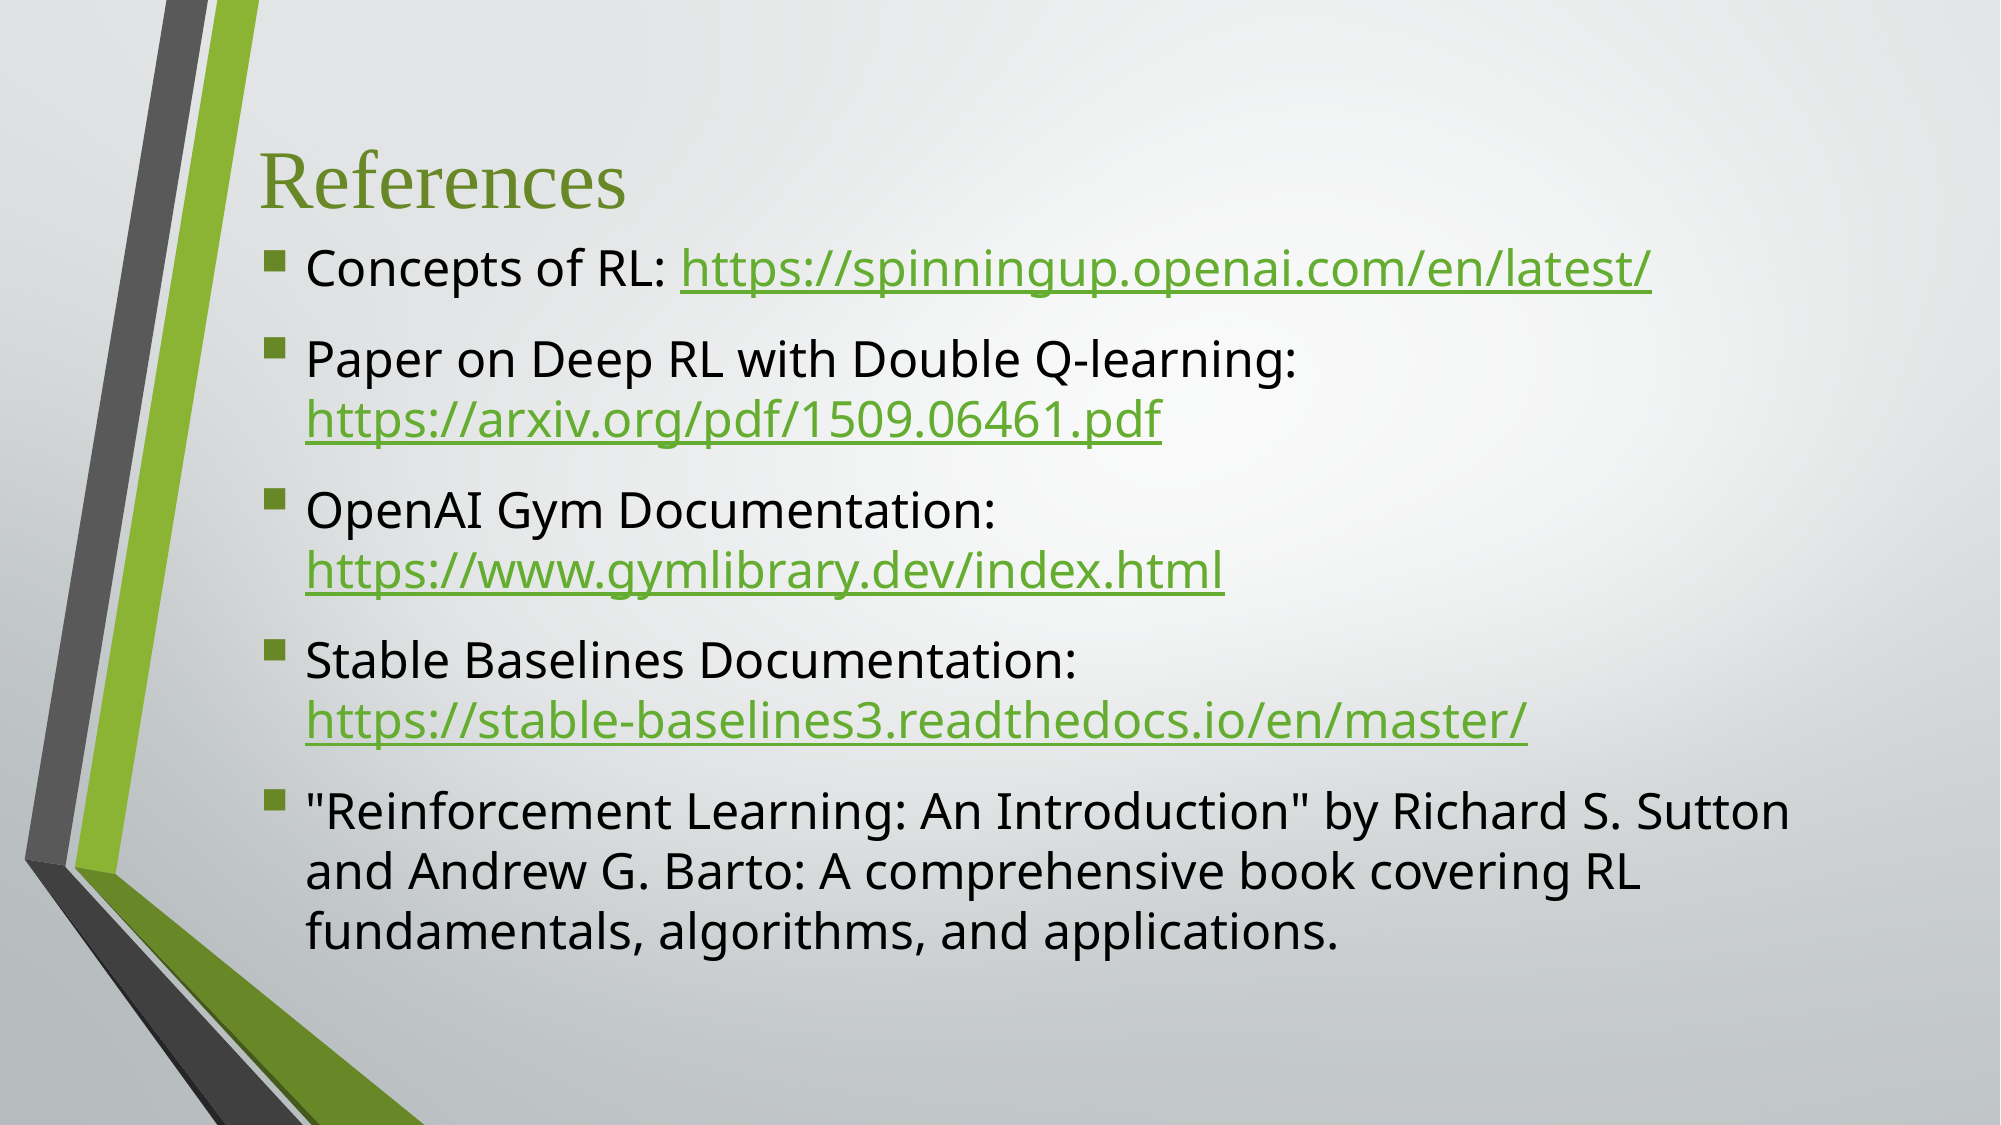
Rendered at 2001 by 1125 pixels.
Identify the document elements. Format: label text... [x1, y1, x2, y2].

title References [243, 31, 1887, 229]
list Concepts of RL: https://spinningup.openai.com/en/latest/ Paper on Deep RL with Double Q-learning: https://arxiv.org/pdf/1509.06461.pdf OpenAI Gym Documentation: https://www.gymlibrary.dev/index.html Stable Baselines Documentation: https://stable-baselines3.readthedocs.io/en/master/ "Reinforcement Learning: An Introduction" by Richard S. Sutton and Andrew G. Barto: A comprehensive book covering RL fundamentals, algorithms, and applications. [243, 229, 1887, 977]
